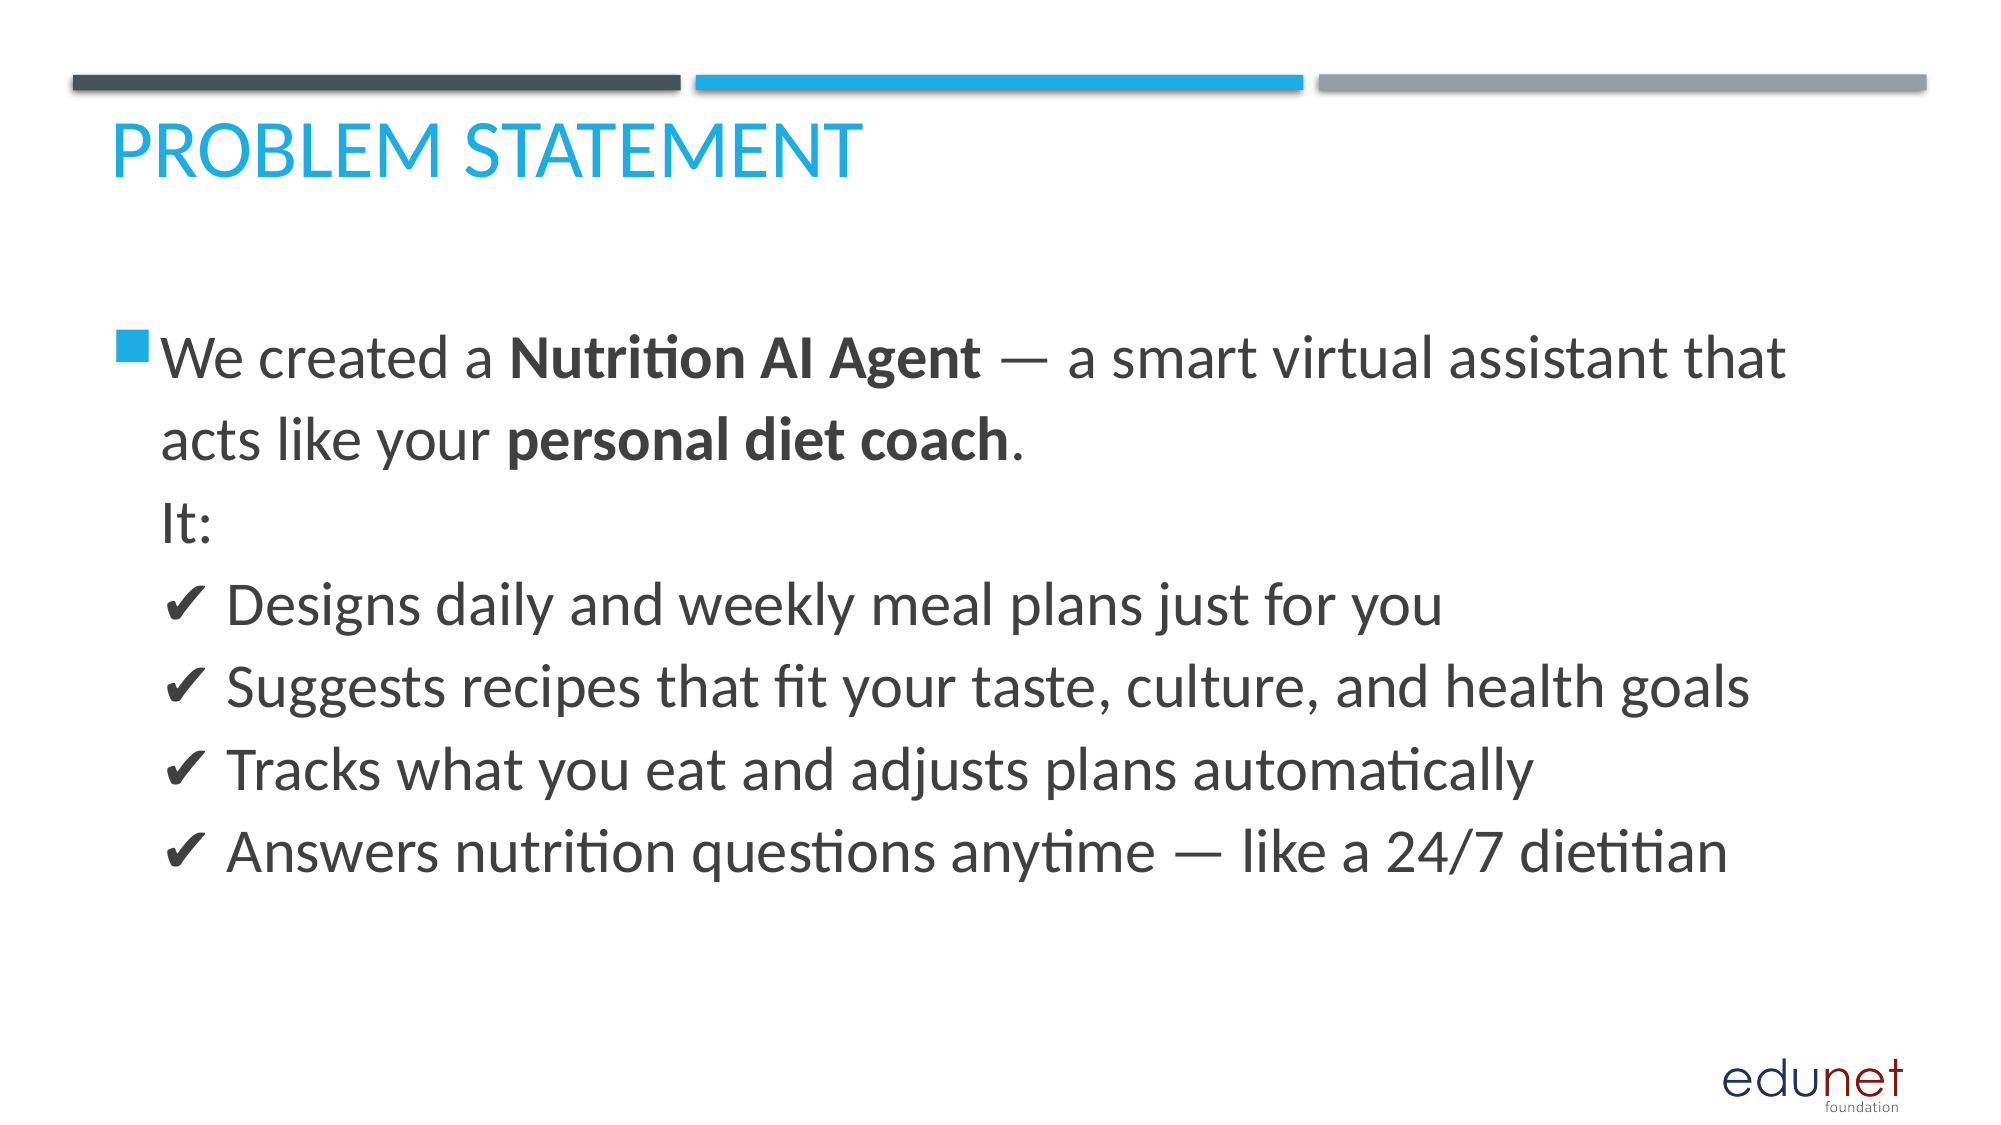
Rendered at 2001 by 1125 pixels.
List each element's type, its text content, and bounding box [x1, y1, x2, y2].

list We created a Nutrition AI Agent — a smart virtual assistant that acts like your personal diet coach. It: ✔️ Designs daily and weekly meal plans just for you ✔️ Suggests recipes that fit your taste, culture, and health goals ✔️ Tracks what you eat and adjusts plans automatically ✔️ Answers nutrition questions anytime — like a 24/7 dietitian [95, 213, 1905, 981]
title Problem Statement [95, 115, 1905, 203]
picture [1719, 1056, 1905, 1116]
